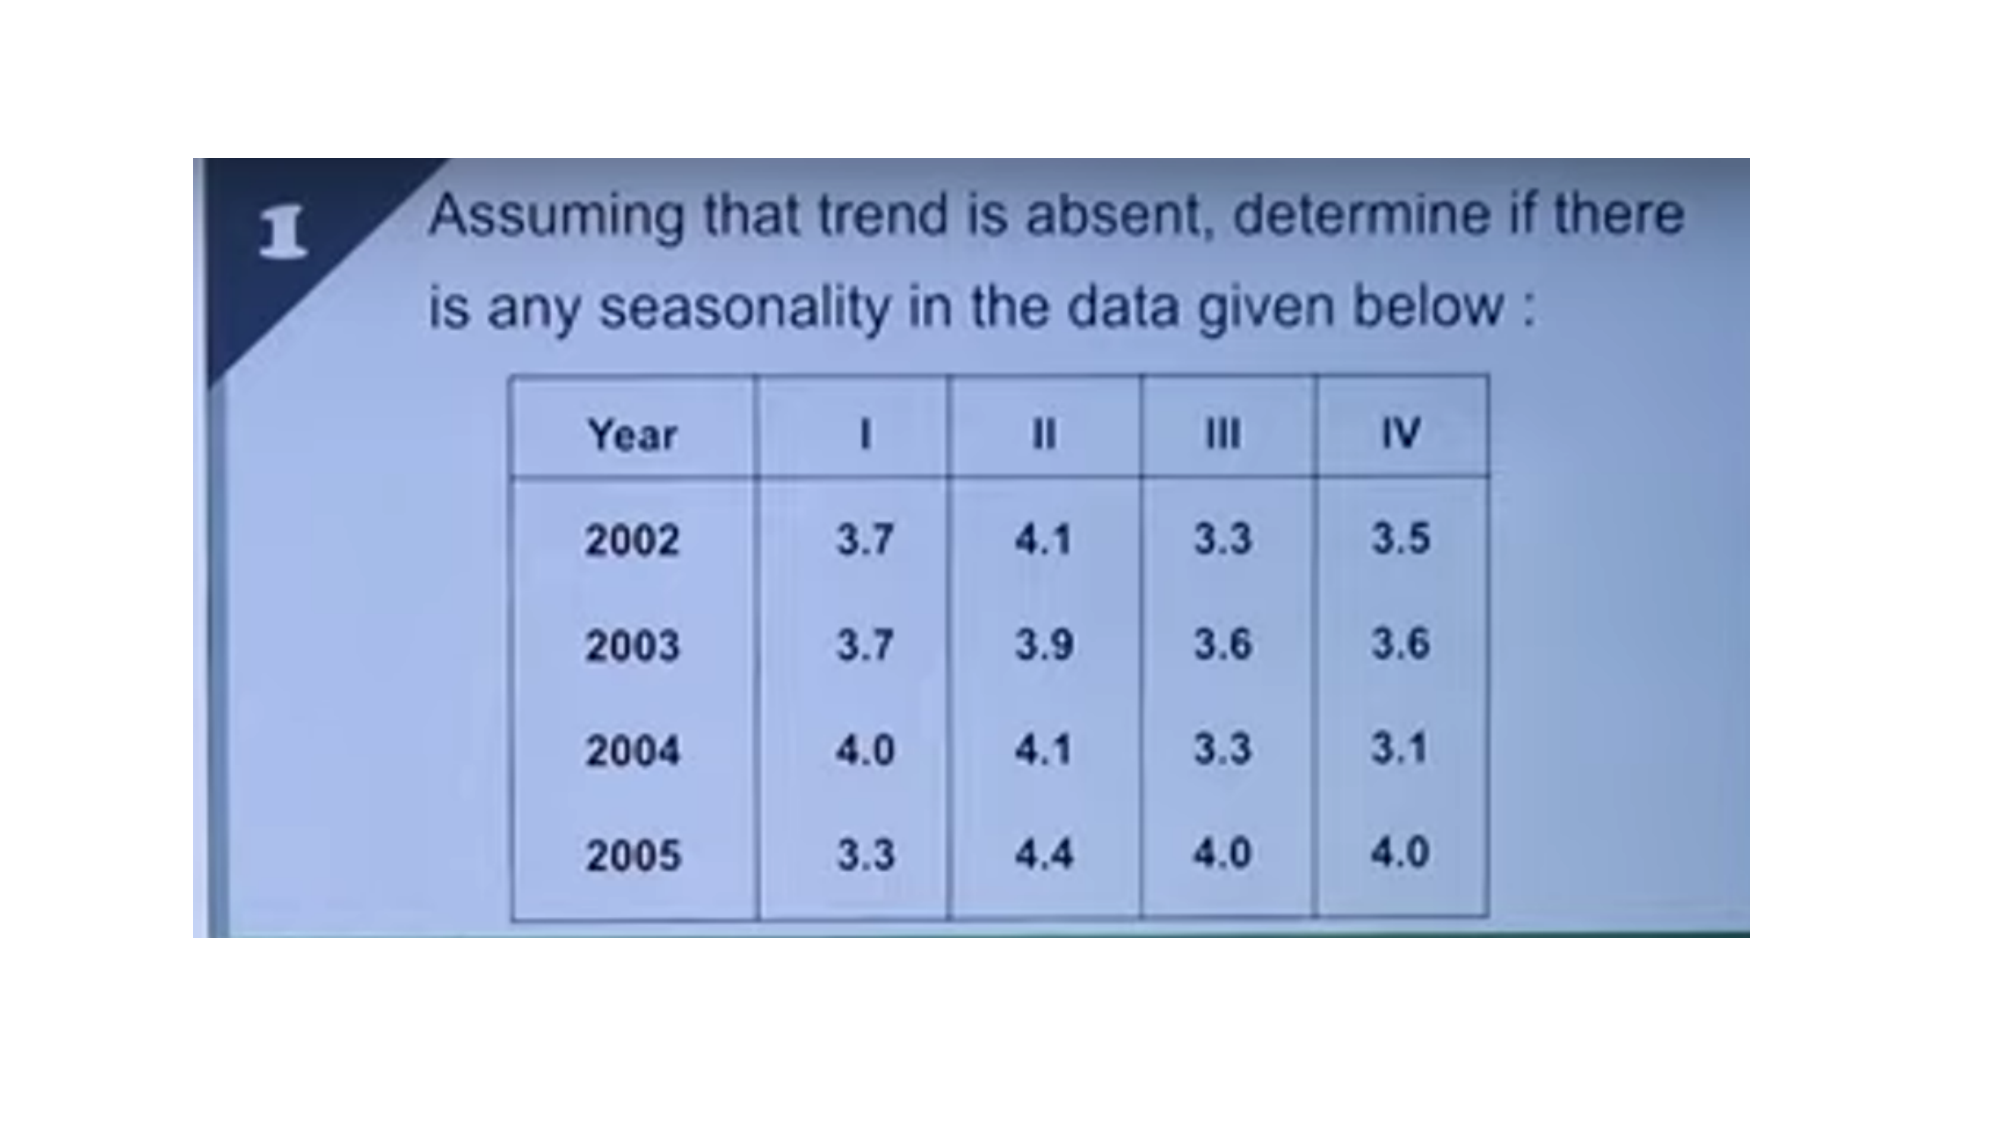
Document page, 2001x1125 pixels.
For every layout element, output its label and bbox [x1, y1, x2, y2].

picture [193, 158, 1750, 938]
